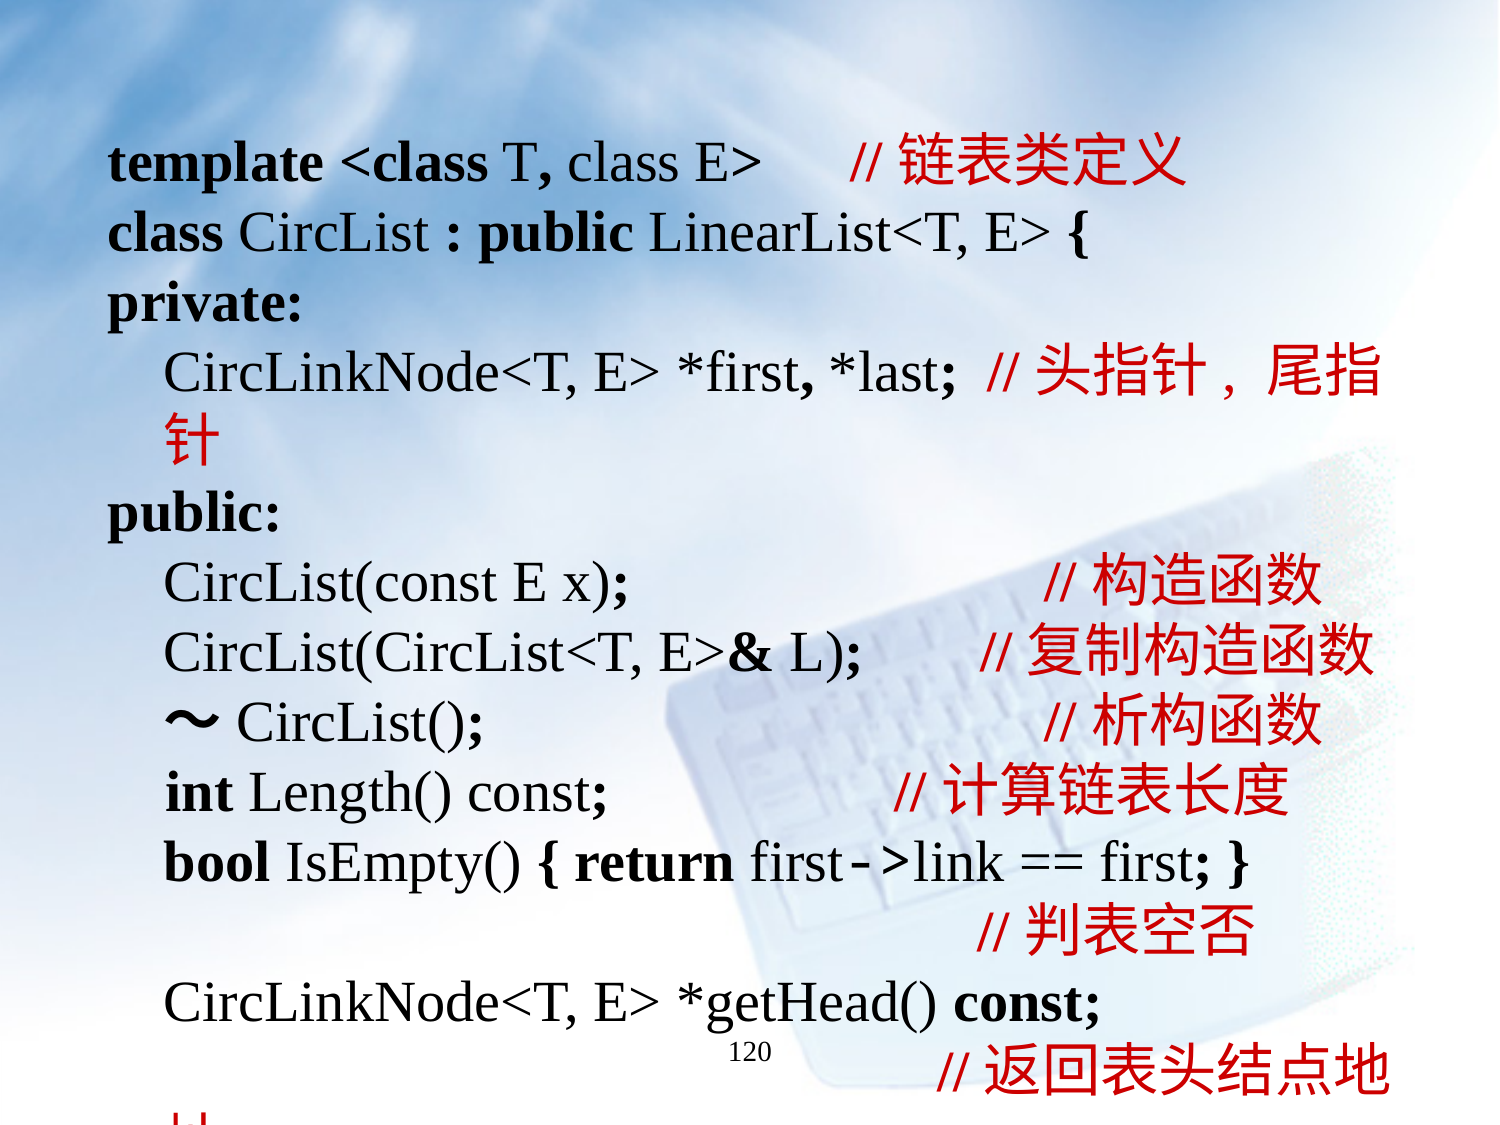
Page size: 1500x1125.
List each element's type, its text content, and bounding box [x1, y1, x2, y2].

picture [0, 0, 1500, 1125]
slide_number 120 [512, 1035, 988, 1100]
list template <class T, class E> //链表类定义 class CircList : public LinearList<T, E> { private: CircLinkNode<T, E> *first, *last; //头指针, 尾指针 public: CircList(const E x); //构造函数 CircList(CircList<T, E>& L); //复制构造函数 ～CircList(); //析构函数 int Length() const; //计算链表长度 bool IsEmpty() { return first->link == first; } //判表空否 CircLinkNode<T, E> *getHead() const; //返回表头结点地址 [92, 115, 1443, 1035]
